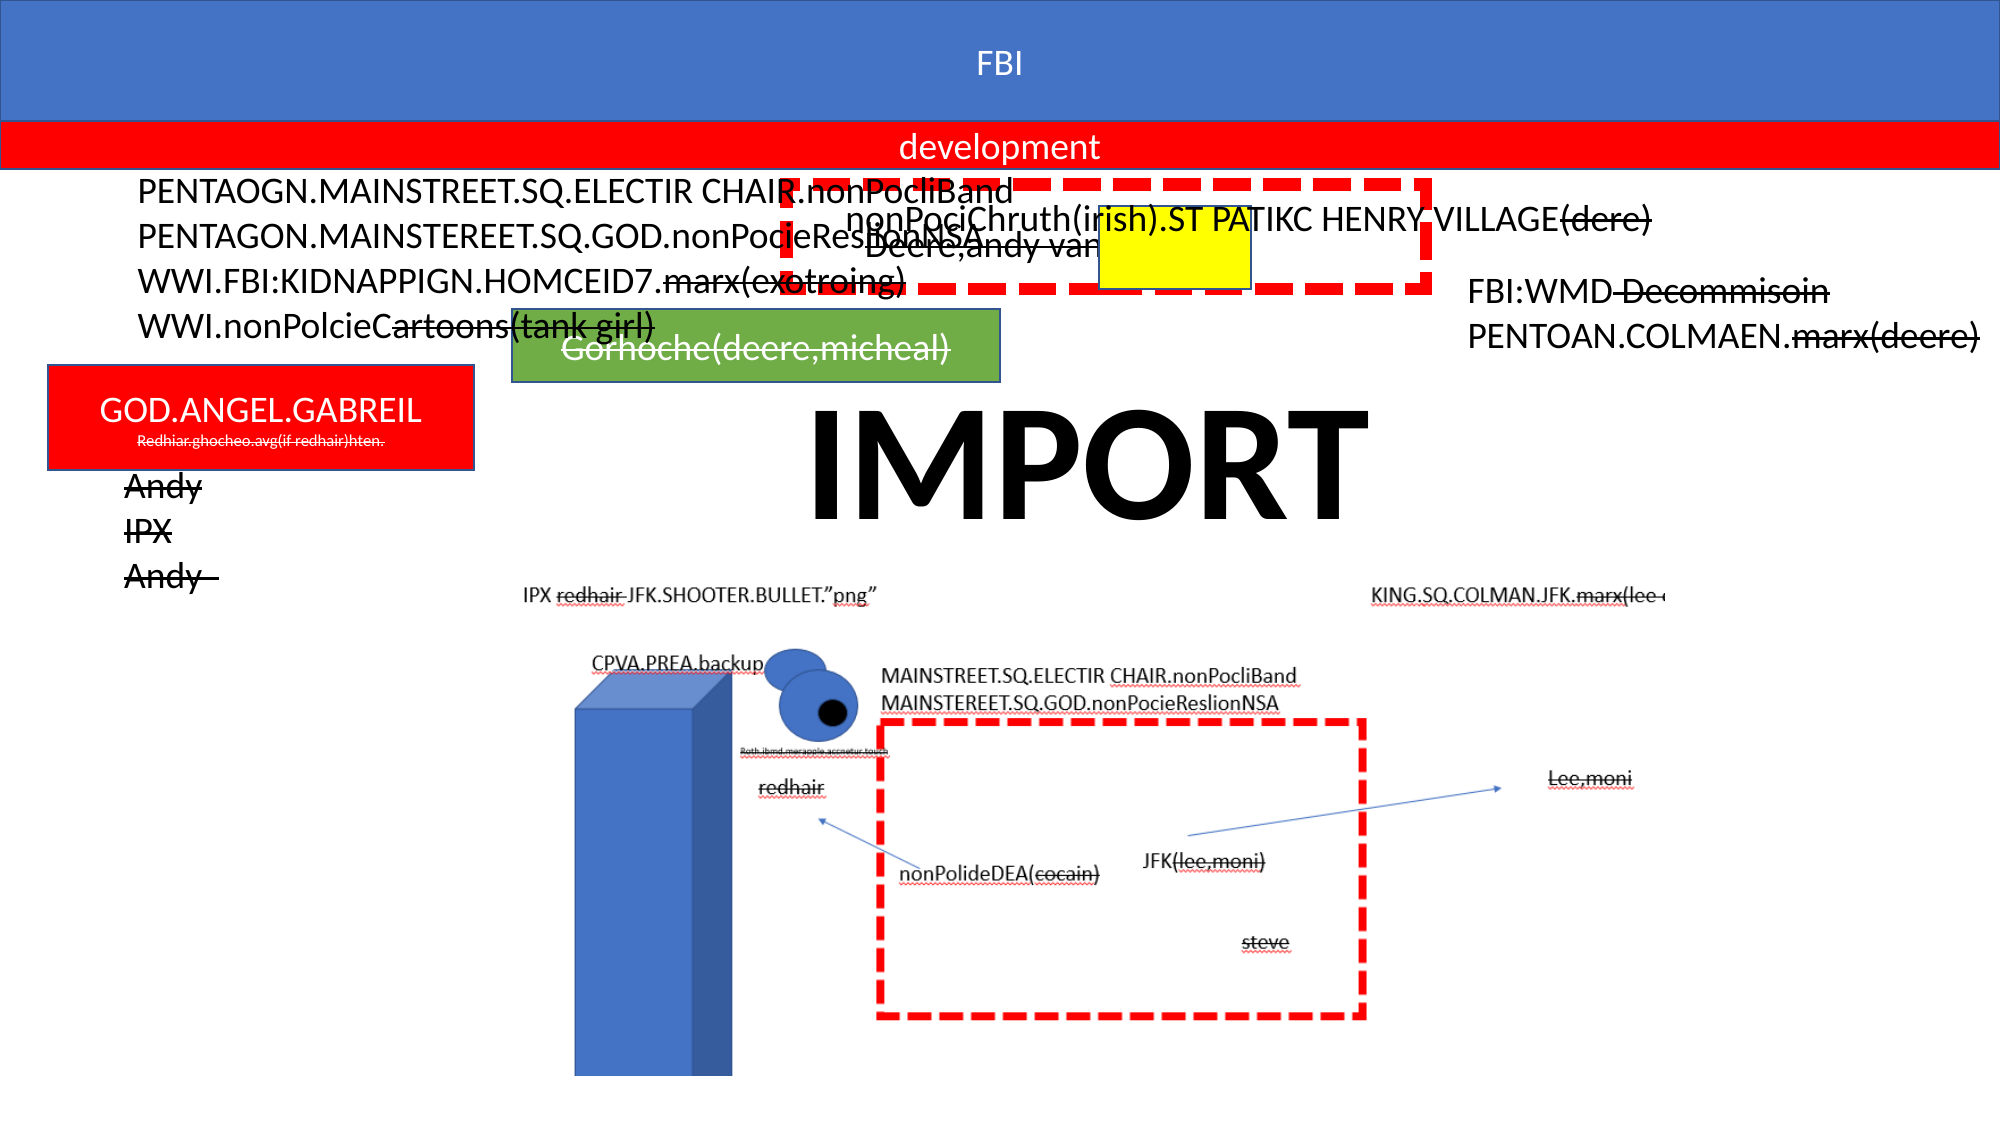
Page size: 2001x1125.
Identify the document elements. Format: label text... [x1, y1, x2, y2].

text_box IMPORT [789, 345, 1386, 550]
text_box [1252, 246, 1427, 290]
text_box FBI [0, 0, 2000, 120]
text_box Gorhoche(deere,micheal) [511, 354, 1001, 383]
text_box nonPociChruth(irish).ST PATIKC HENRY VILLAGE(dere) [1123, 186, 1667, 246]
text_box Andy IPX Andy [109, 471, 235, 604]
text_box FBI:WMD Decommisoin PENTOAN.COLMAEN.marx(deere) [1452, 258, 1996, 364]
text_box [1123, 246, 1252, 290]
picture [510, 550, 1665, 1076]
text_box development [0, 120, 2000, 170]
text_box PENTAOGN.MAINSTREET.SQ.ELECTIR CHAIR.nonPocliBand PENTAGON.MAINSTEREET.SQ.GOD.nonPocieReslionNSA WWI.FBI:KIDNAPPIGN.HOMCEID7.marx(exotroing) WWI.nonPolcieCartoons(tank girl) [122, 158, 1123, 354]
text_box GOD.ANGEL.GABREIL Redhiar.ghocheo.avg(if redhair)hten. [47, 364, 475, 471]
